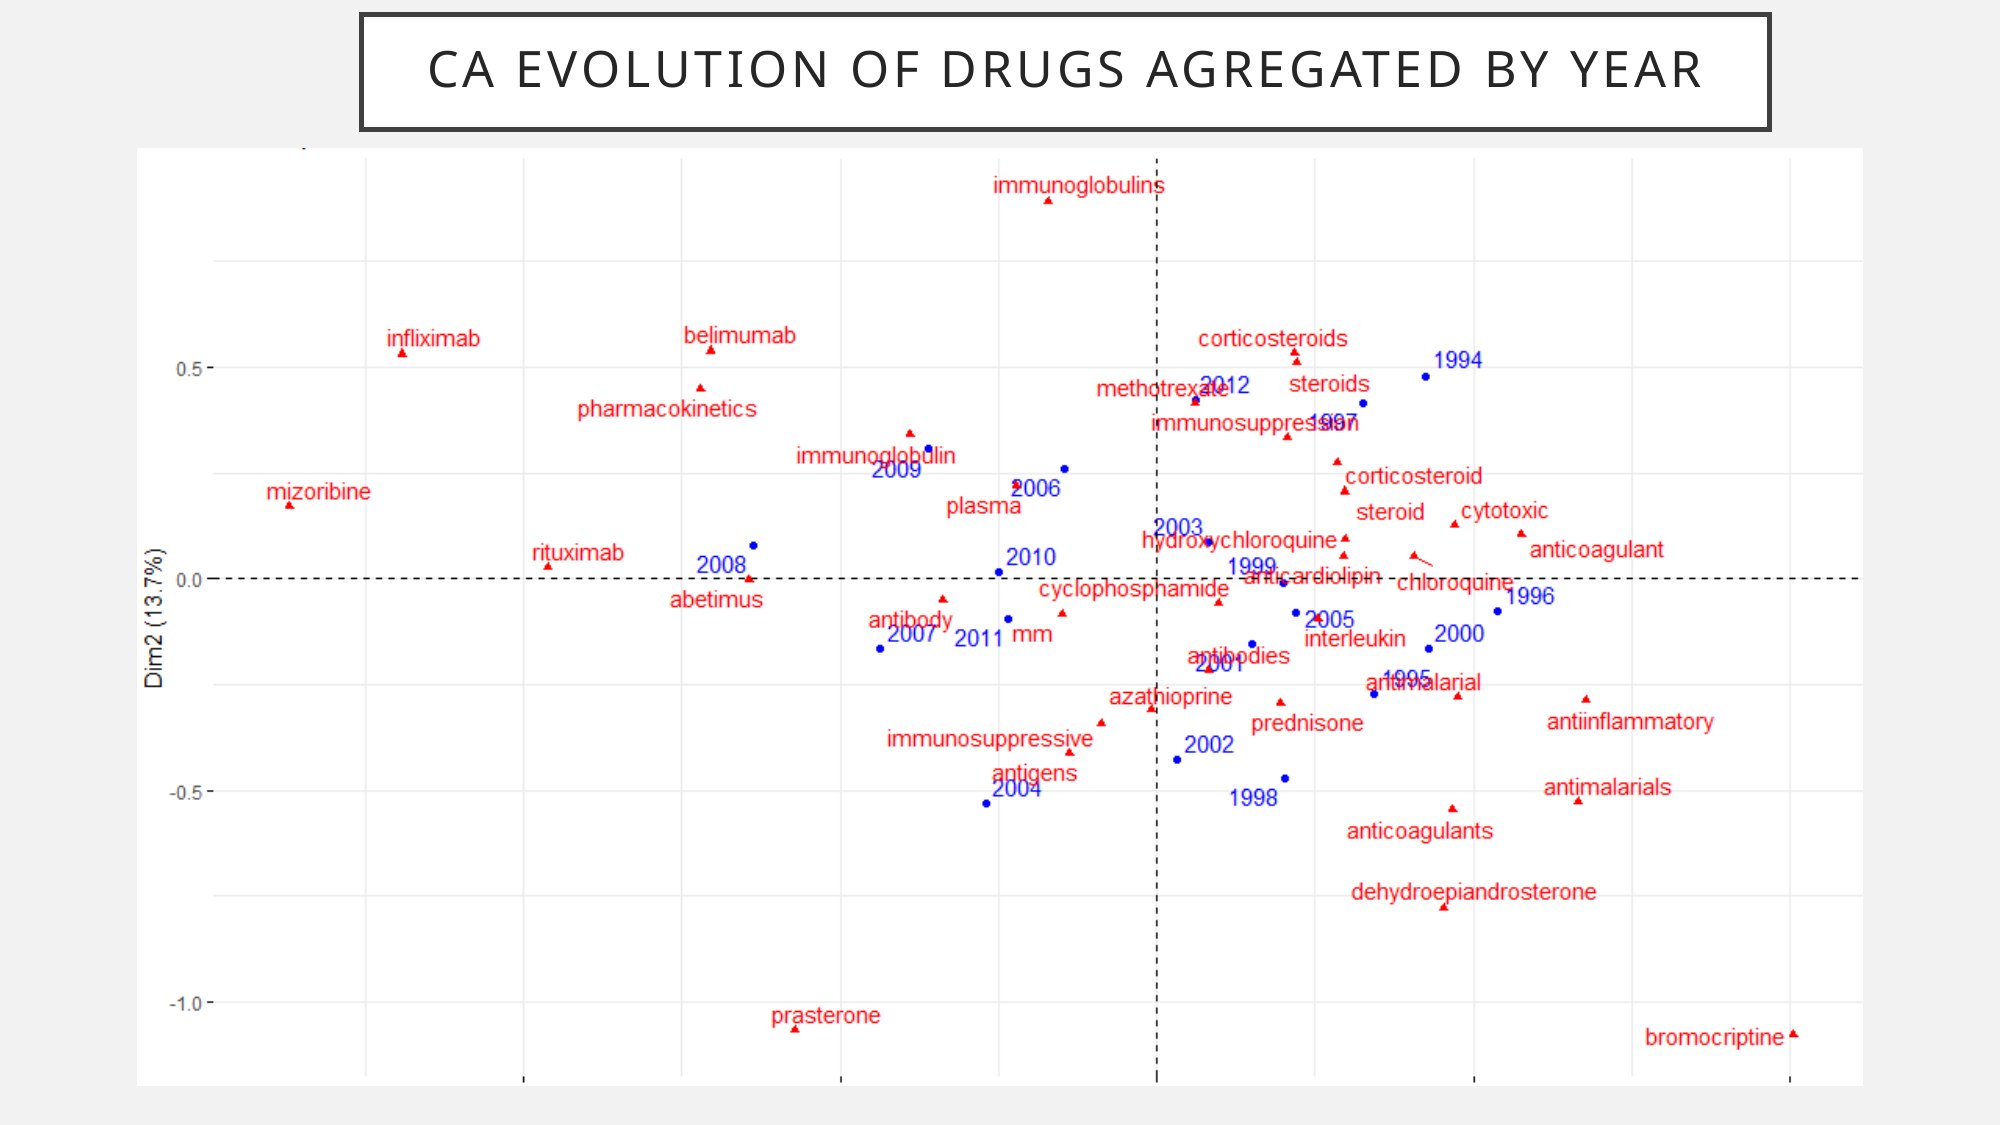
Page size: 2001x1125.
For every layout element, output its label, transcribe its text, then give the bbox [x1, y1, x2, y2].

picture [137, 148, 1863, 1086]
title CA evolution of drugs agregated by year [359, 12, 1772, 132]
